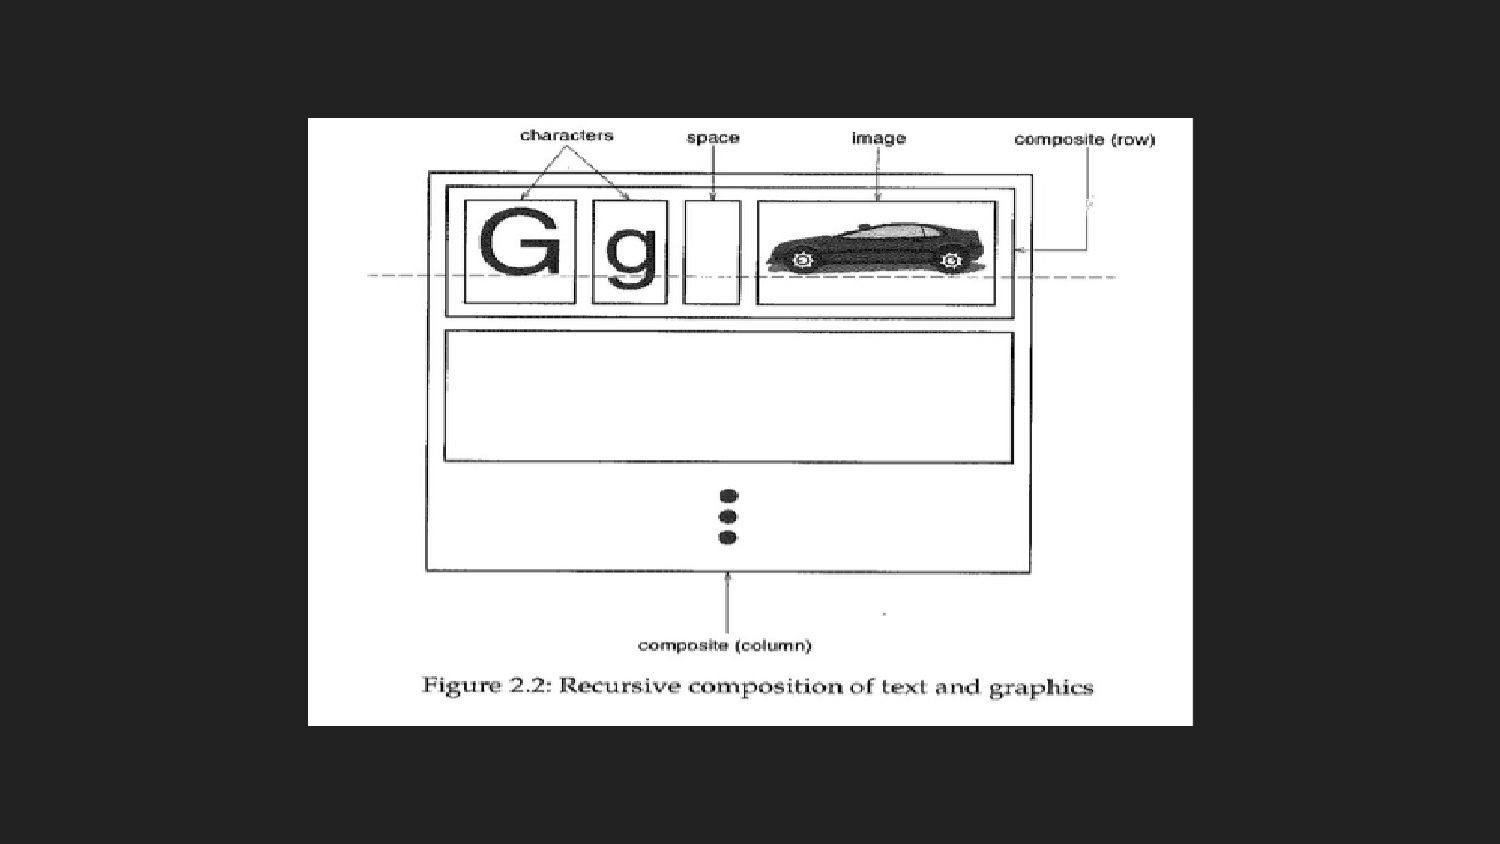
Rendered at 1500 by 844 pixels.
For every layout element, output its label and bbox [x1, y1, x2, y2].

picture [307, 118, 1194, 726]
